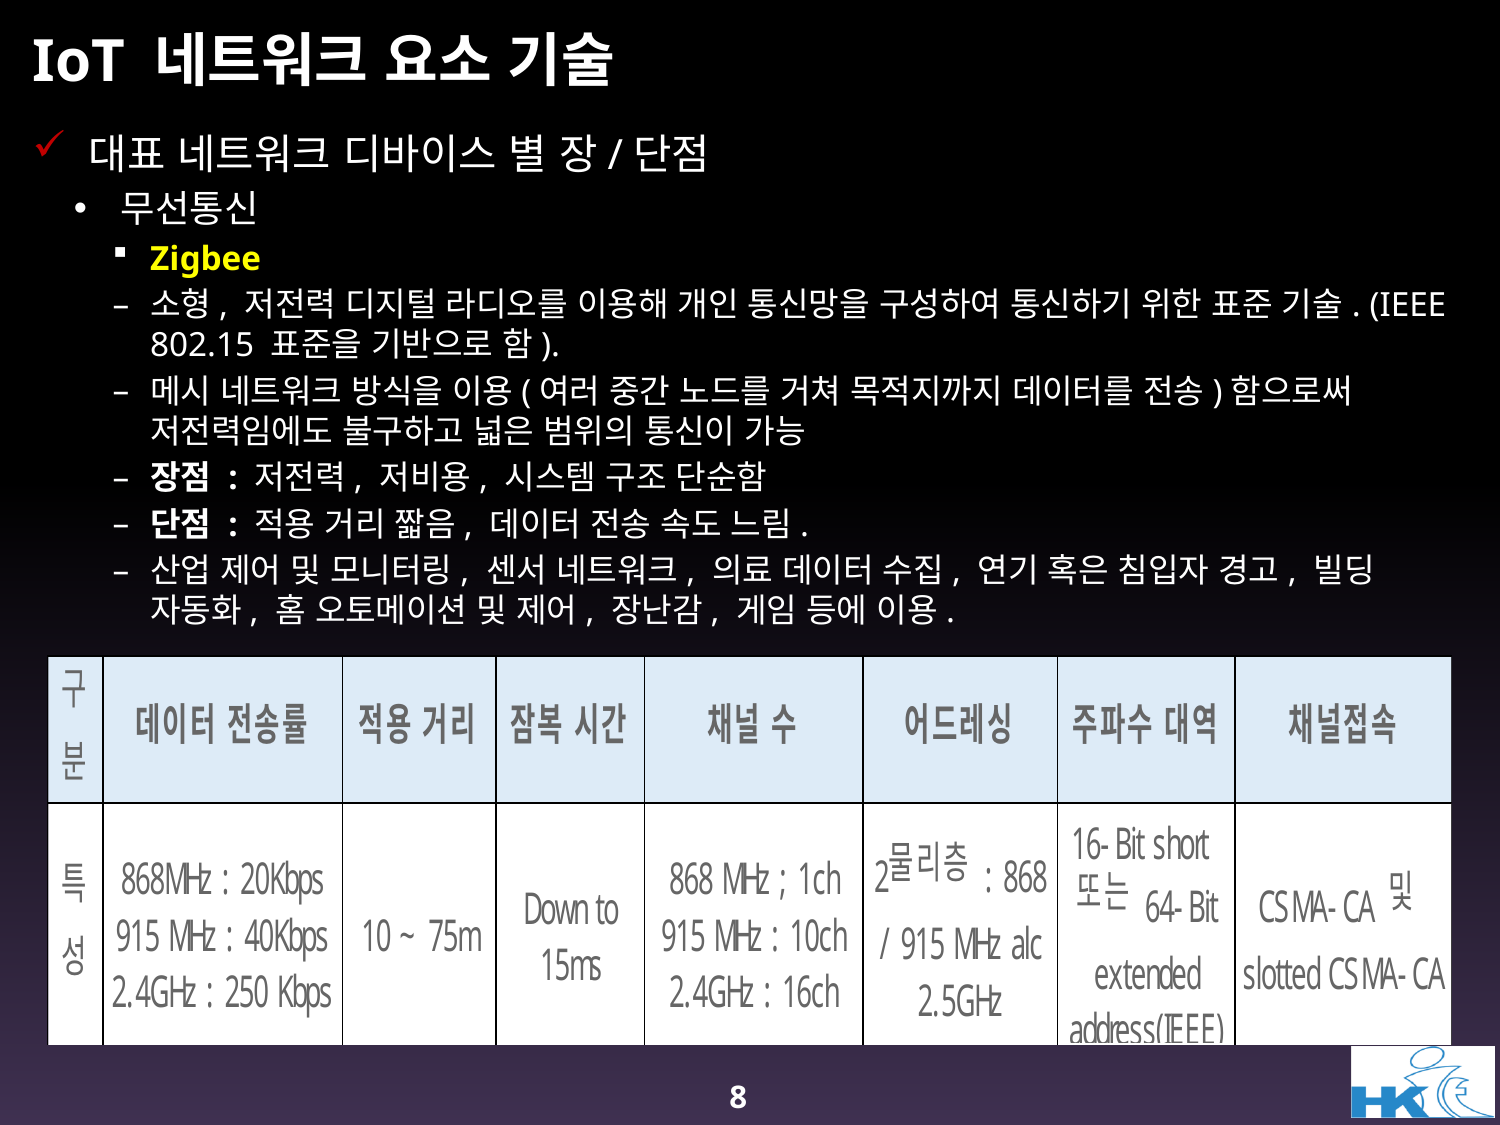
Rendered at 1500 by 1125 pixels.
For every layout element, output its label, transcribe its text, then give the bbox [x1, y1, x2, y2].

picture [46, 655, 1454, 1047]
picture [1351, 1046, 1495, 1118]
title IoT 네트워크 요소 기술 [17, 11, 1471, 106]
slide_number 8 [714, 1069, 816, 1125]
list 대표 네트워크 디바이스 별 장/단점 무선통신 Zigbee 소형, 저전력 디지털 라디오를 이용해 개인 통신망을 구성하여 통신하기 위한 표준 기술. (IEEE 802.15 표준을 기반으로 함). 메시 네트워크 방식을 이용(여러 중간 노드를 거쳐 목적지까지 데이터를 전송)함으로써 저전력임에도 불구하고 넓은 범위의 통신이 가능 장점 : 저전력, 저비용, 시스템 구조 단순함 단점 : 적용 거리 짧음, 데이터 전송 속도 느림. 산업 제어 및 모니터링, 센서 네트워크, 의료 데이터 수집, 연기 혹은 침입자 경고, 빌딩 자동화, 홈 오토메이션 및 제어, 장난감, 게임 등에 이용. [17, 120, 1483, 1059]
